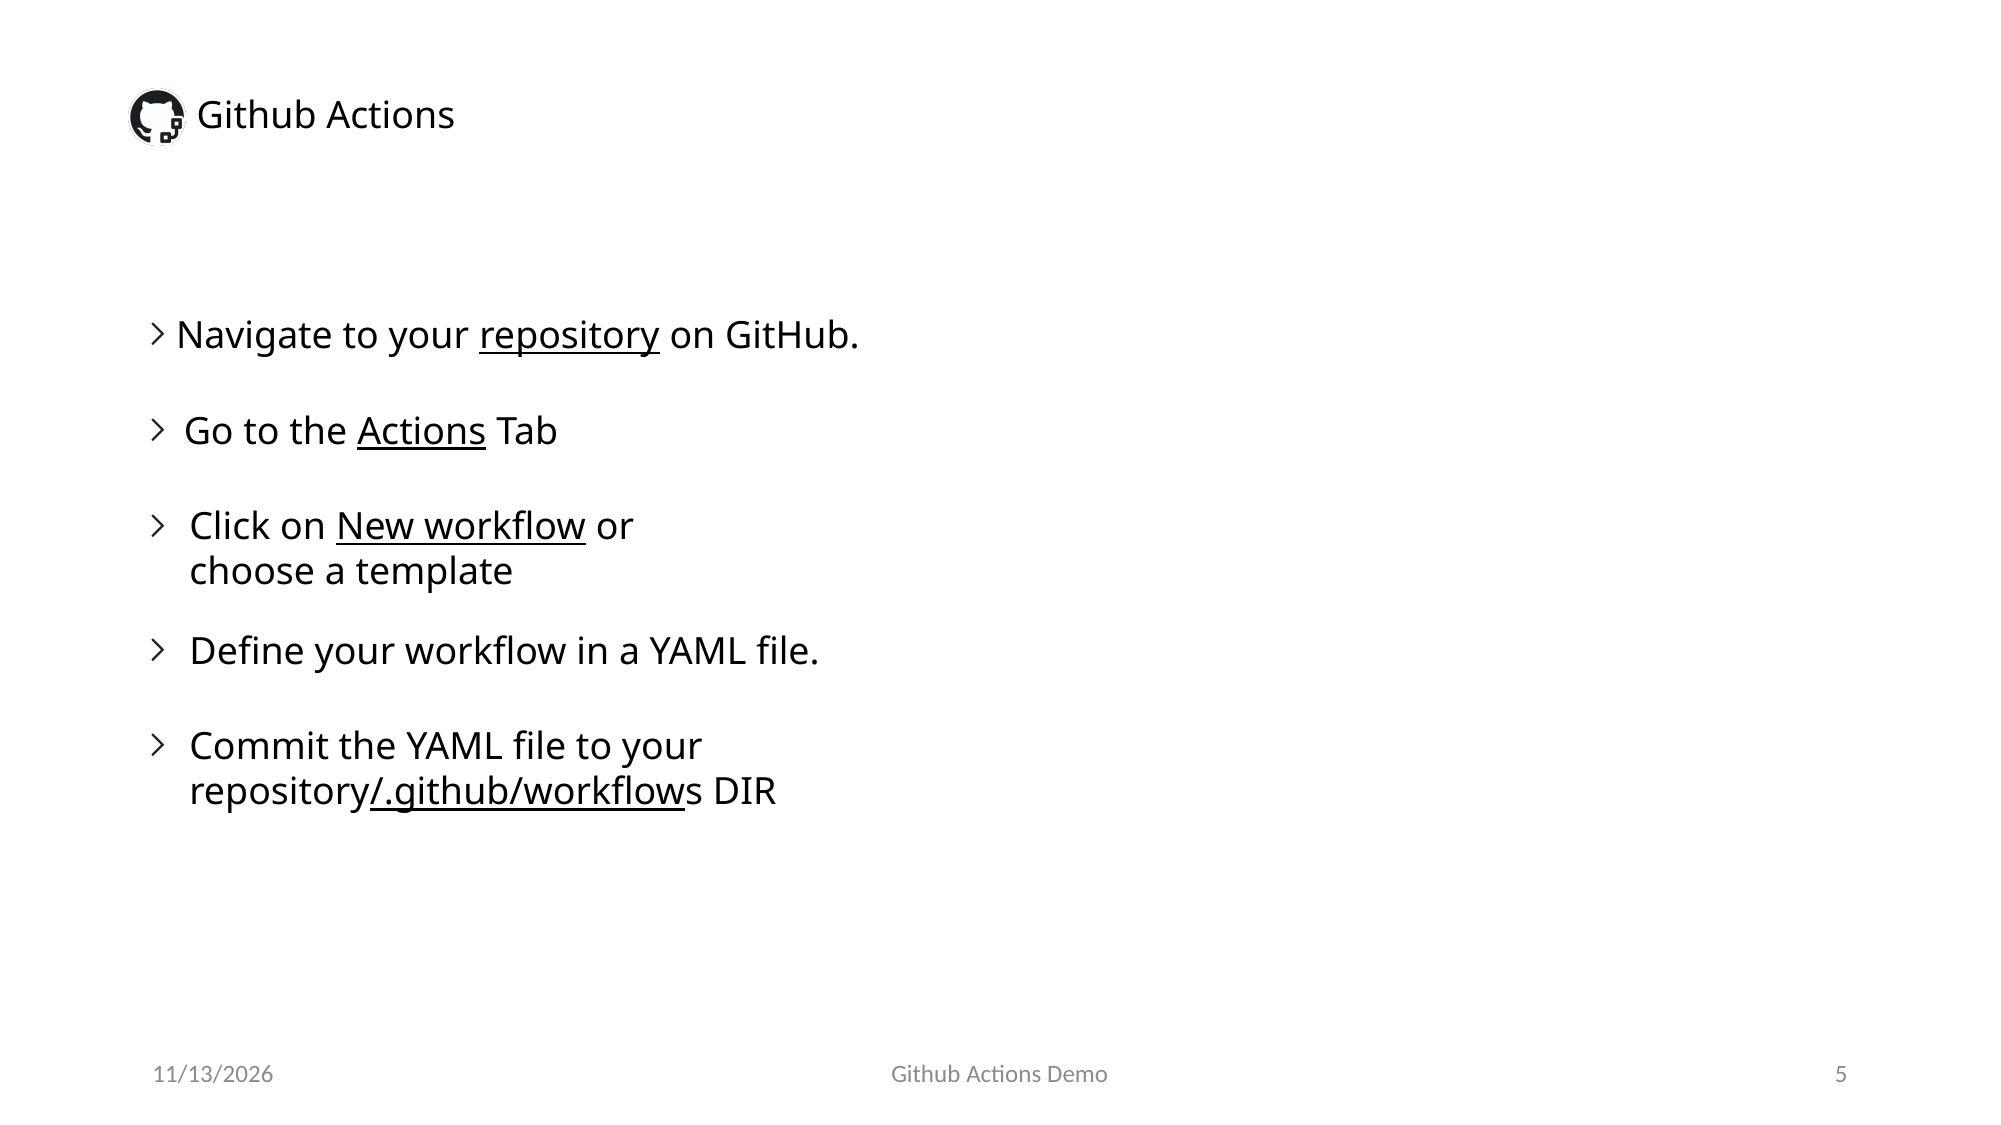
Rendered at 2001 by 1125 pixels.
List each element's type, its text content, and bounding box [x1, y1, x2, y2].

footer Github Actions Demo [662, 1042, 1338, 1103]
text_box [142, 303, 865, 822]
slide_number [137, 1042, 588, 1103]
slide_number 5 [1412, 1042, 1863, 1103]
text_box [128, 83, 468, 146]
